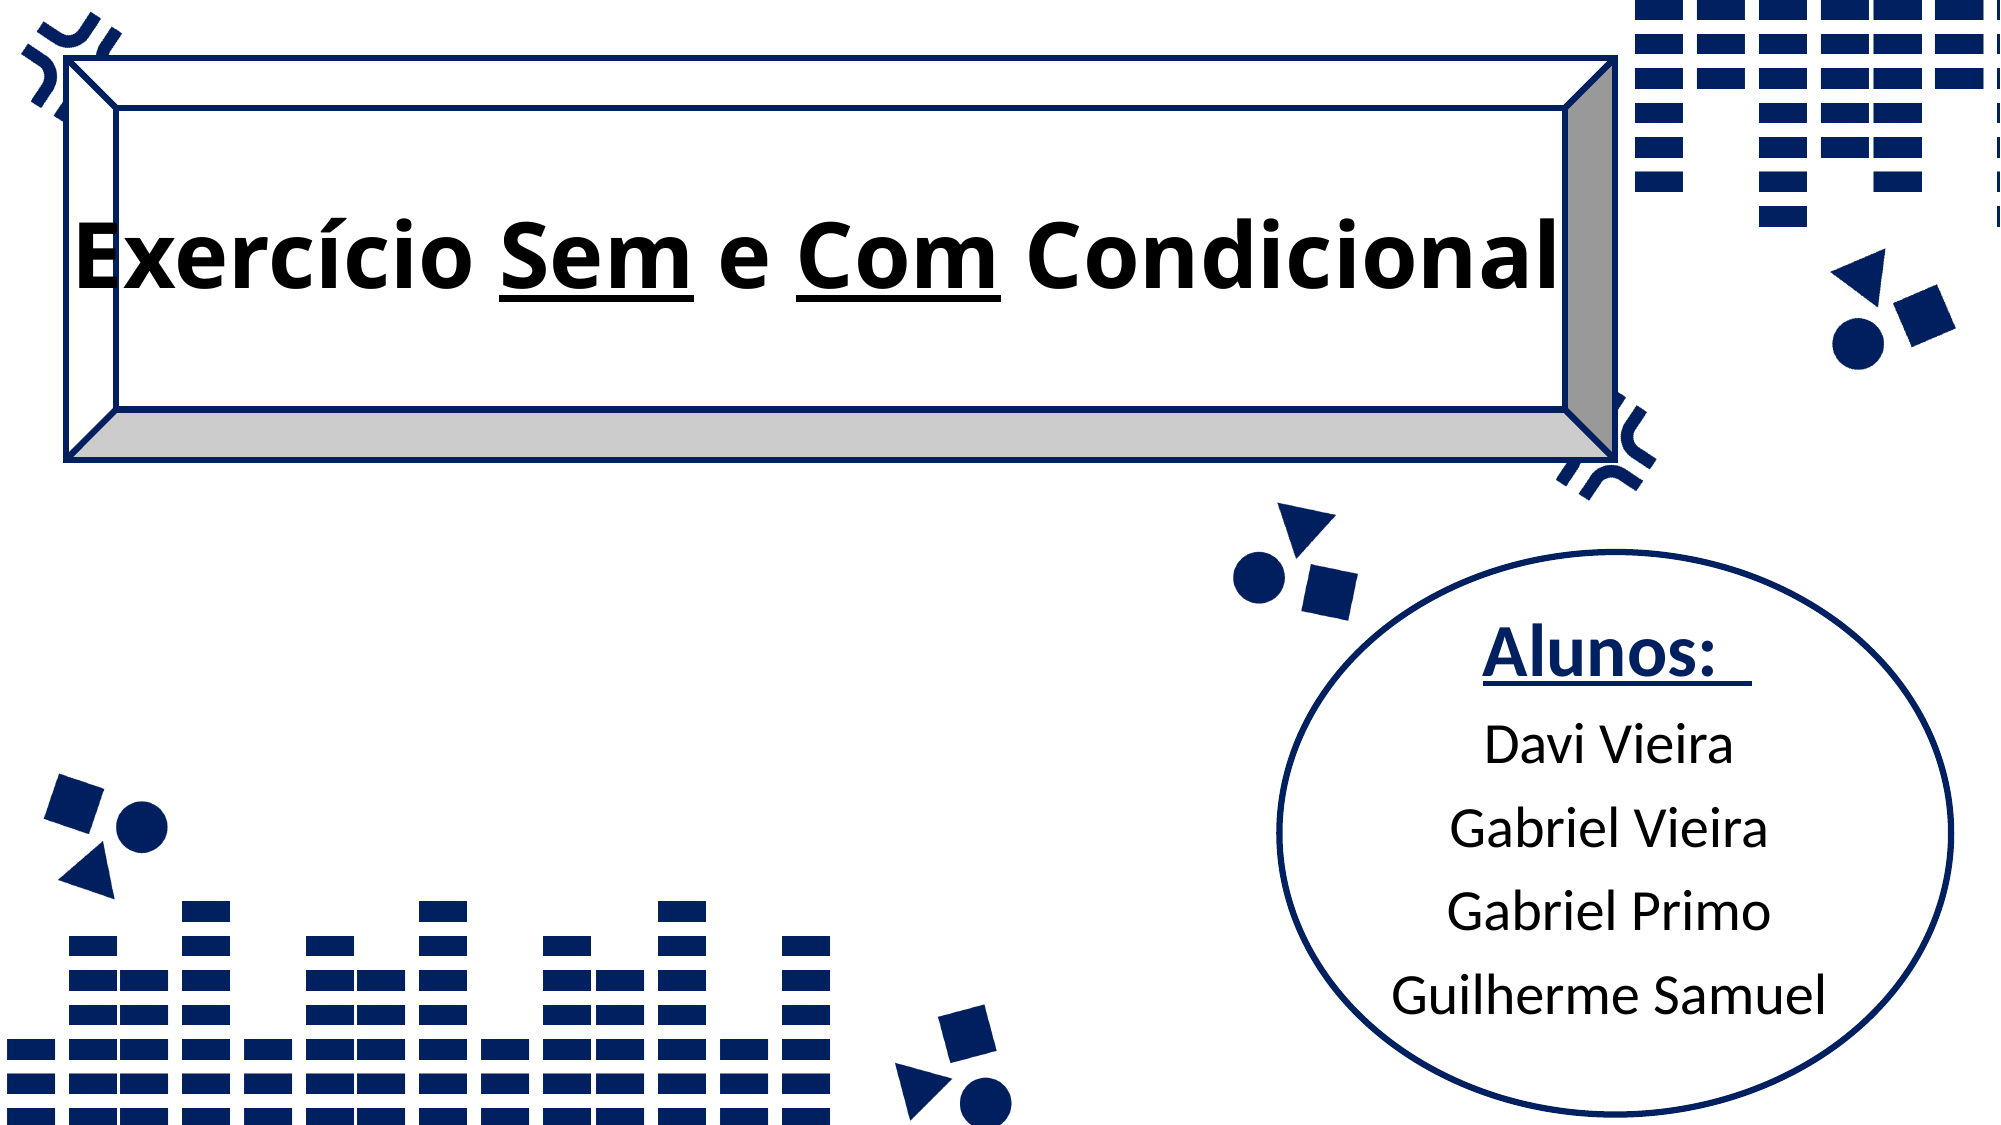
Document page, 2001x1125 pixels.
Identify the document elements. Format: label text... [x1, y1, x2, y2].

text_box [1919, 711, 1953, 956]
picture [1200, 458, 1412, 671]
picture [1586, 0, 2000, 397]
text_box [1278, 735, 1299, 931]
picture [0, 0, 152, 149]
picture [1526, 368, 1690, 534]
picture [0, 724, 1033, 1125]
list Alunos: Davi Vieira Gabriel Vieira Gabriel Primo Guilherme Samuel [1299, 603, 1919, 1125]
text_box [115, 85, 1586, 149]
title Exercício Sem e Com Condicional [0, 149, 1680, 368]
text_box [1420, 550, 1811, 603]
text_box [65, 368, 1566, 461]
